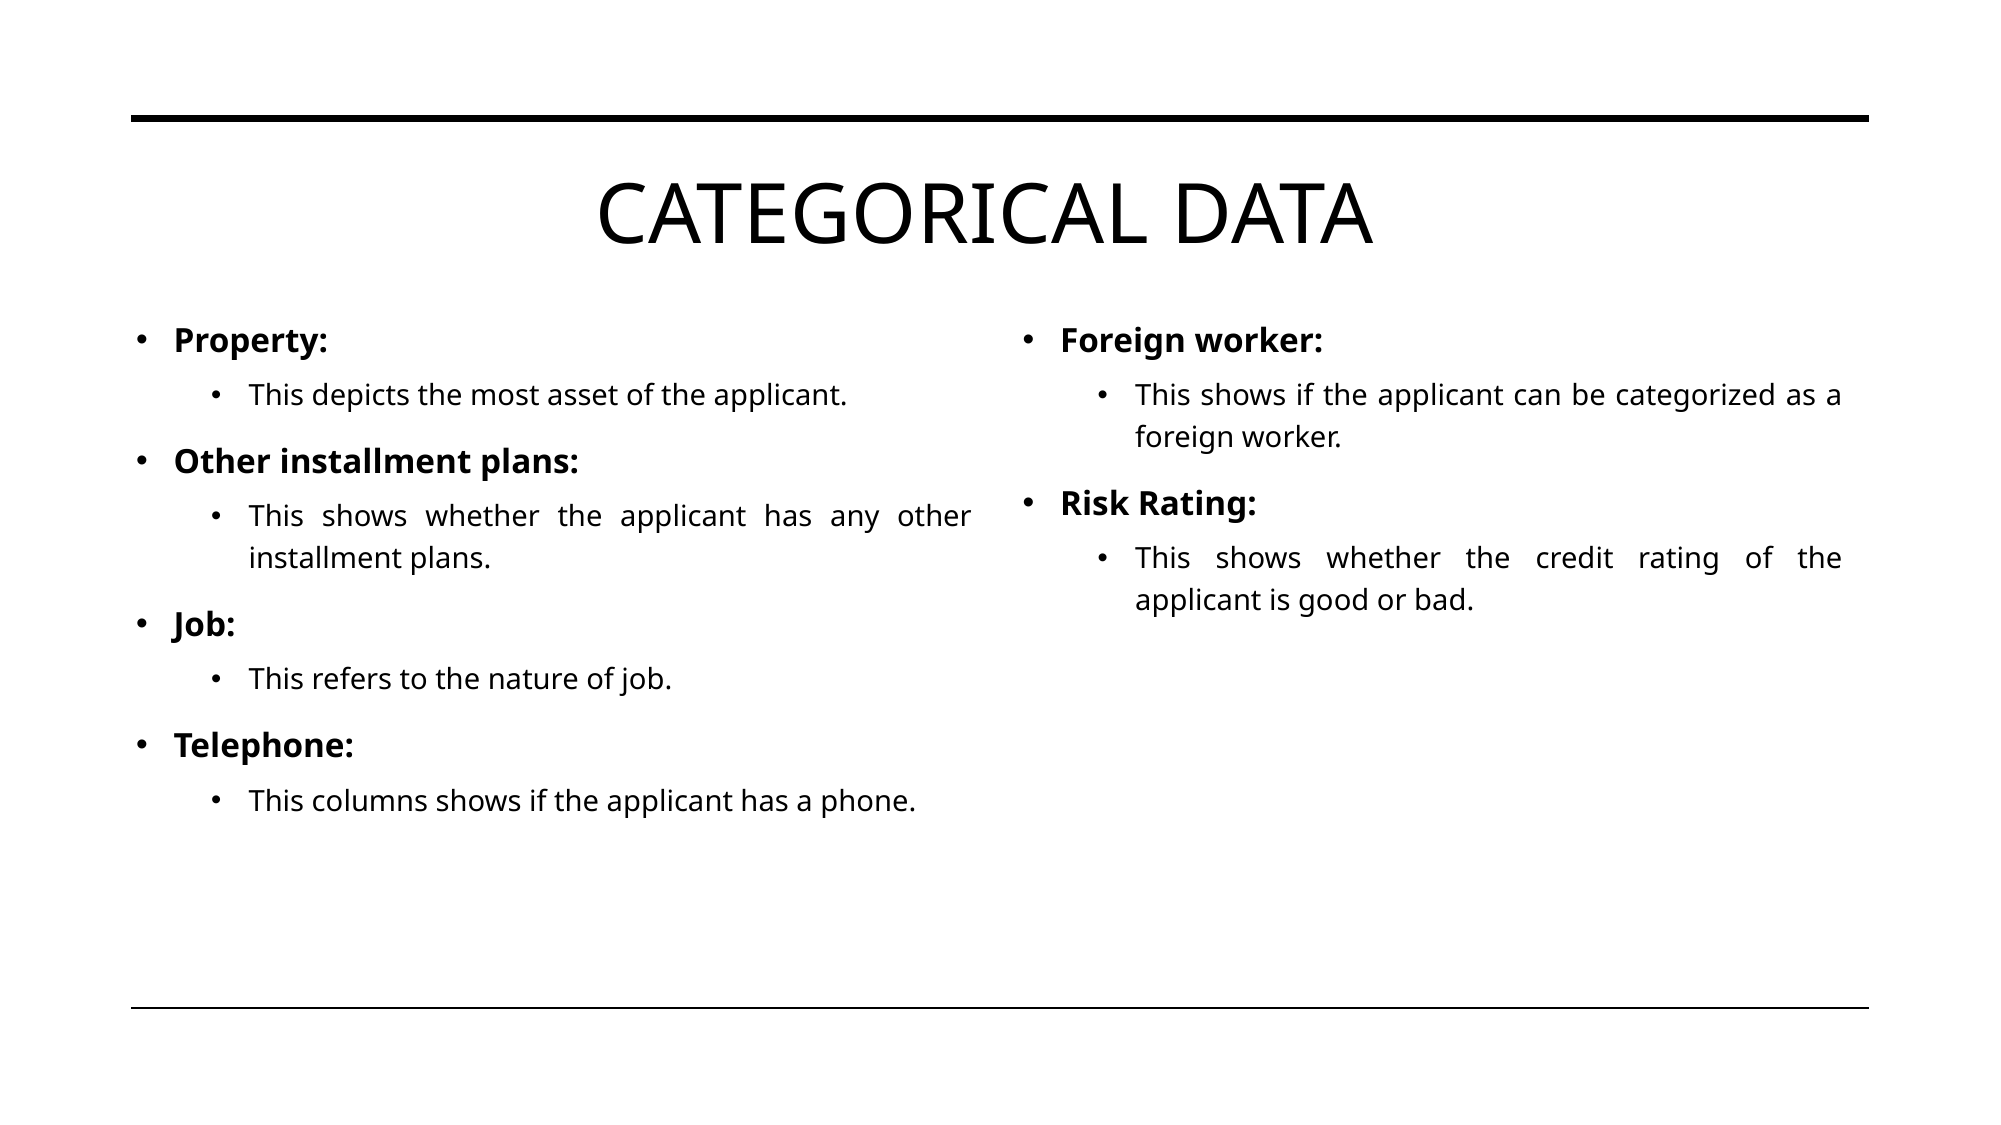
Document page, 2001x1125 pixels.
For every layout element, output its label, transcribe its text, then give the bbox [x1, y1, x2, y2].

list Property: This depicts the most asset of the applicant. Other installment plans: This shows whether the applicant has any other installment plans. Job: This refers to the nature of job. Telephone: This columns shows if the applicant has a phone. [121, 303, 988, 866]
title Categorical Data [112, 152, 1858, 278]
list Foreign worker: This shows if the applicant can be categorized as a foreign worker. Risk Rating: This shows whether the credit rating of the applicant is good or bad. [1007, 303, 1858, 866]
